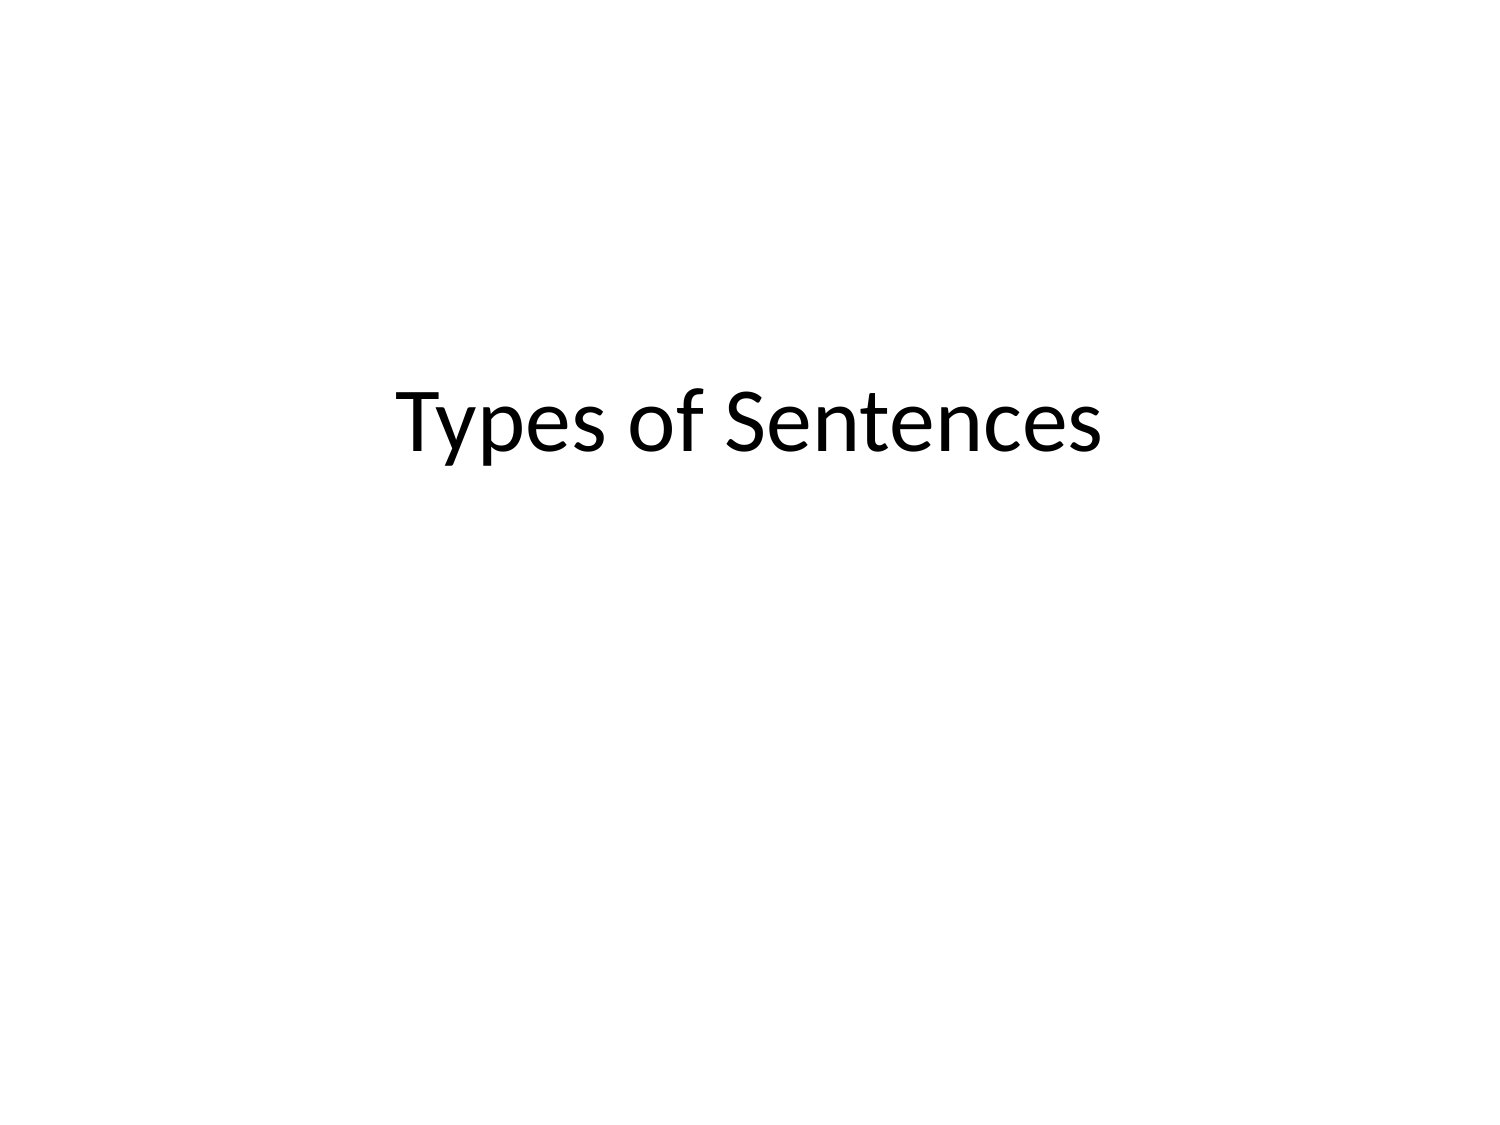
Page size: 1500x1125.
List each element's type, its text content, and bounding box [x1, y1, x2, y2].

title Types of Sentences [112, 349, 1388, 591]
